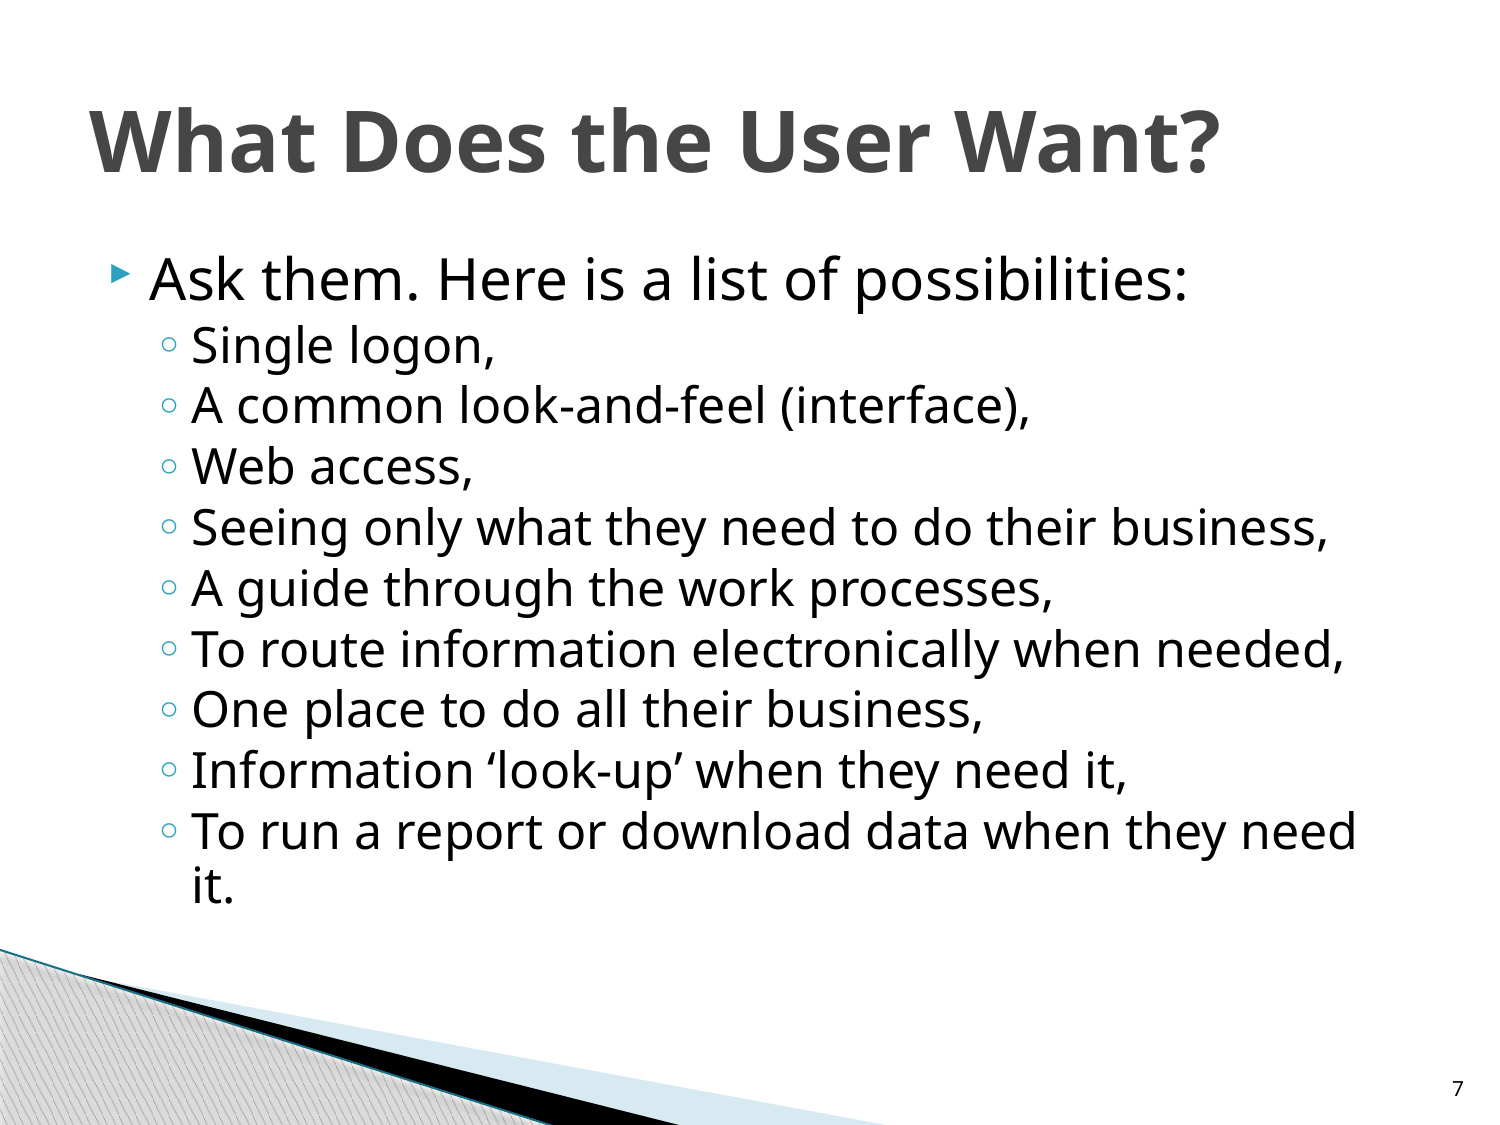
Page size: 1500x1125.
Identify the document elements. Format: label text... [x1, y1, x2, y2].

list Ask them. Here is a list of possibilities: Single logon, A common look-and-feel (interface), Web access, Seeing only what they need to do their business, A guide through the work processes, To route information electronically when needed, One place to do all their business, Information ‘look-up’ when they need it, To run a report or download data when they need it. [74, 242, 1426, 986]
slide_number 7 [1418, 1051, 1479, 1112]
title What Does the User Want? [75, 45, 1425, 233]
